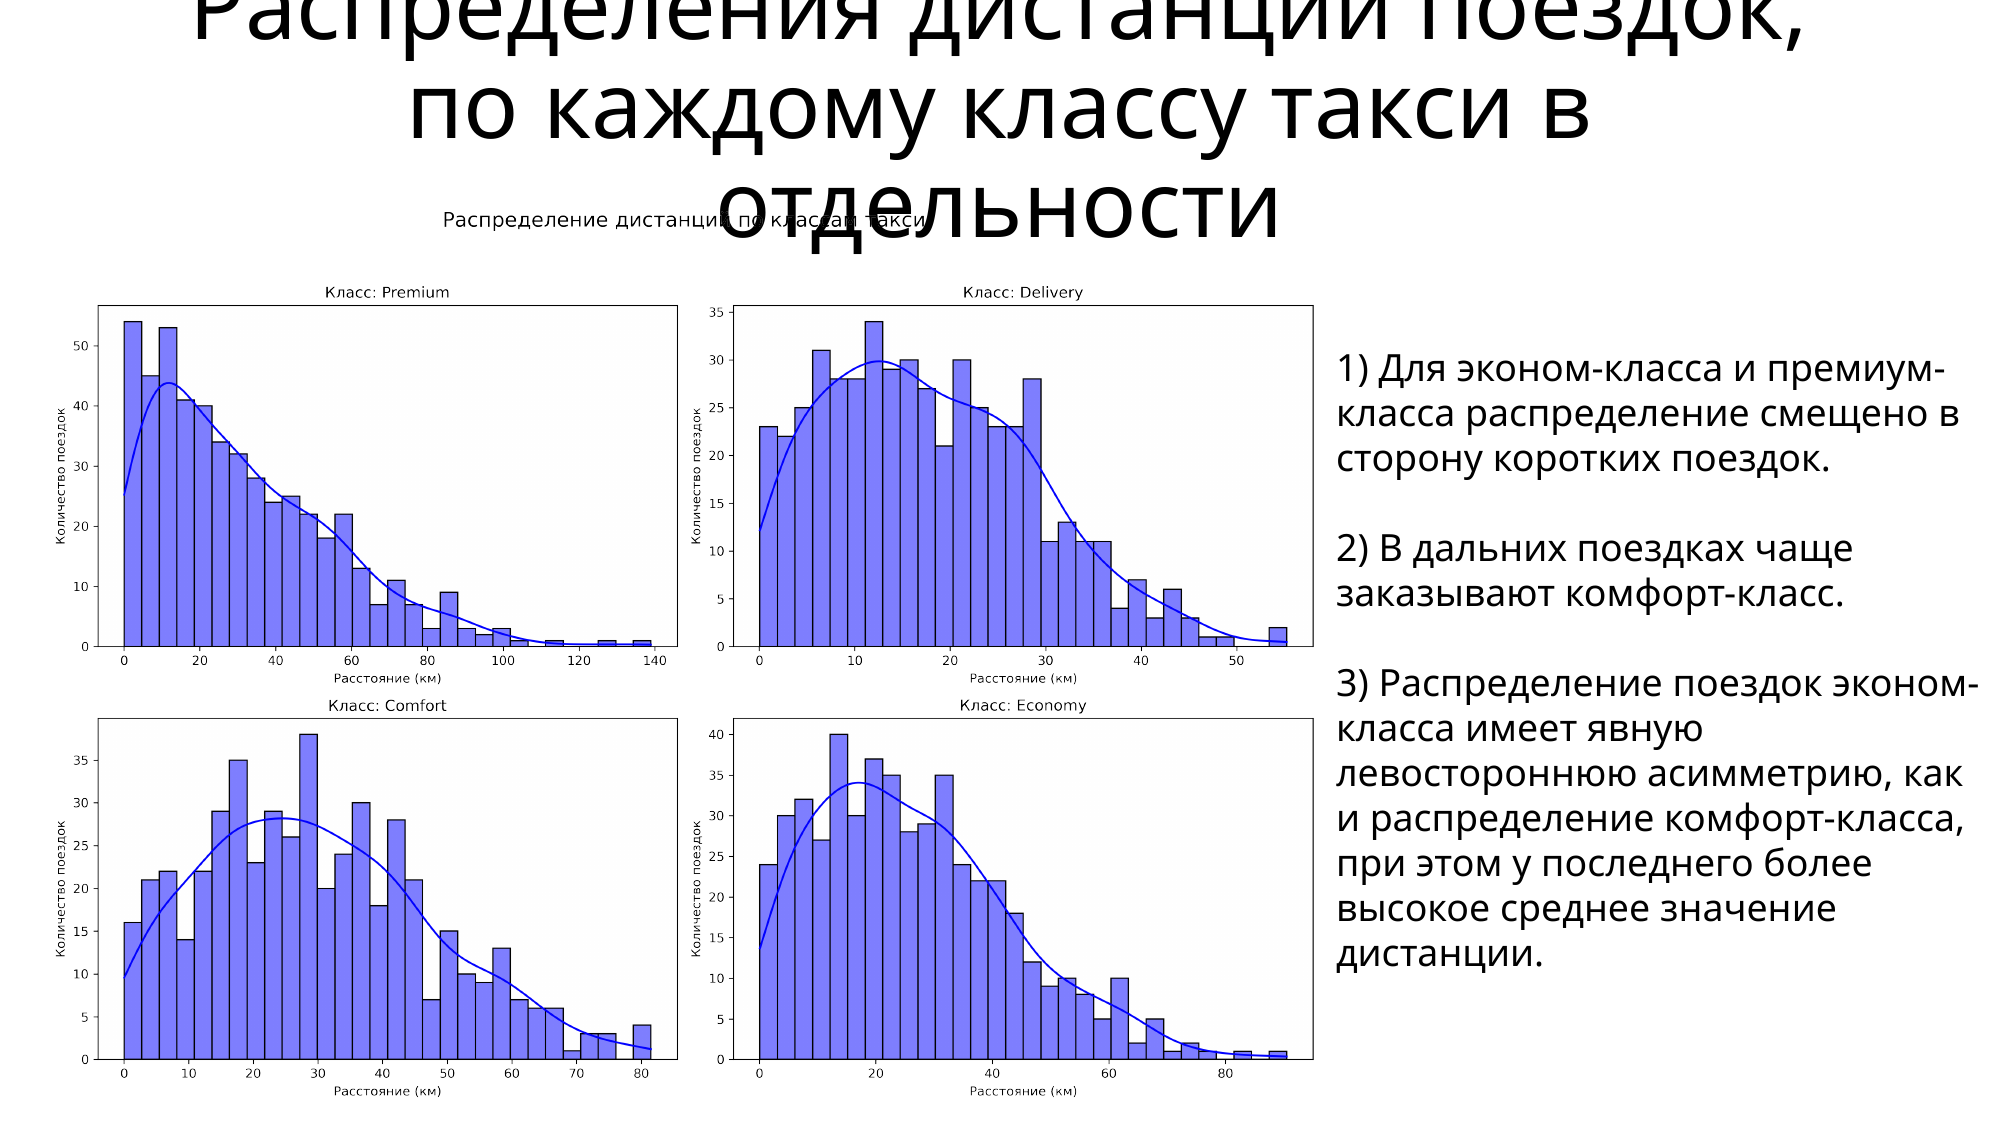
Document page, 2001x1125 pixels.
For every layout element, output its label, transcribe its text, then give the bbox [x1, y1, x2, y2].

text_box 1) Для эконом-класса и премиум-класса распределение смещено в сторону коротких поездок. 2) В дальних поездках чаще заказывают комфорт-класс. 3) Распределение поездок эконом-класса имеет явную левостороннюю асимметрию, как и распределение комфорт-класса, при этом у последнего более высокое среднее значение дистанции. [1322, 336, 2000, 982]
picture [46, 202, 1322, 1107]
title Распределения дистанций поездок, по каждому классу такси в отдельности [137, 0, 1863, 218]
